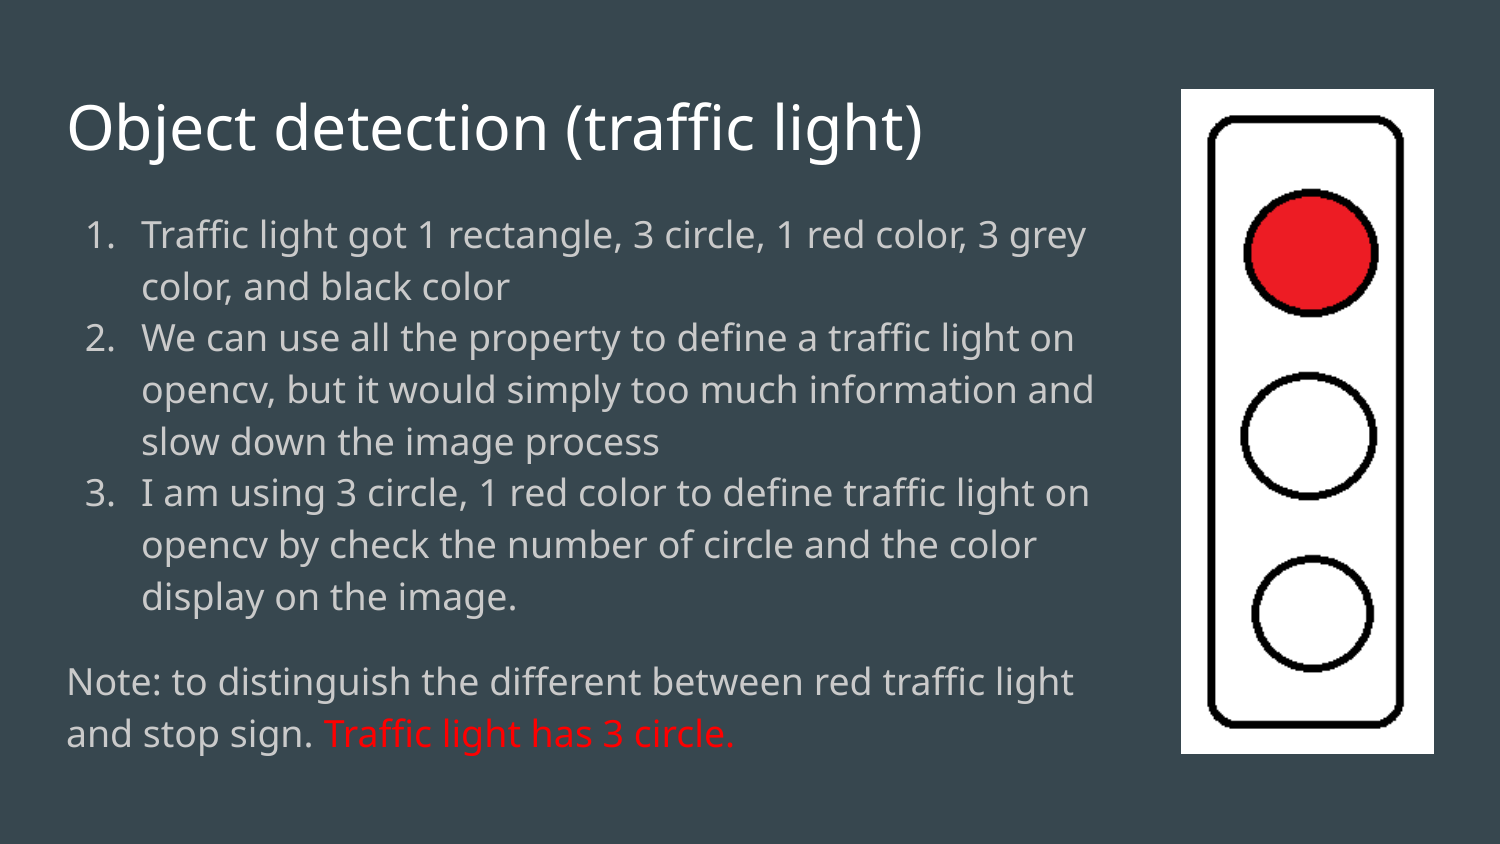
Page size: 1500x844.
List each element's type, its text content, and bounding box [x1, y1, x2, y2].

list Traffic light got 1 rectangle, 3 circle, 1 red color, 3 grey color, and black color We can use all the property to define a traffic light on opencv, but it would simply too much information and slow down the image process I am using 3 circle, 1 red color to define traffic light on opencv by check the number of circle and the color display on the image. Note: to distinguish the different between red traffic light and stop sign. Traffic light has 3 circle. [51, 189, 1128, 750]
title Object detection (traffic light) [51, 72, 1449, 167]
picture [1181, 89, 1434, 755]
